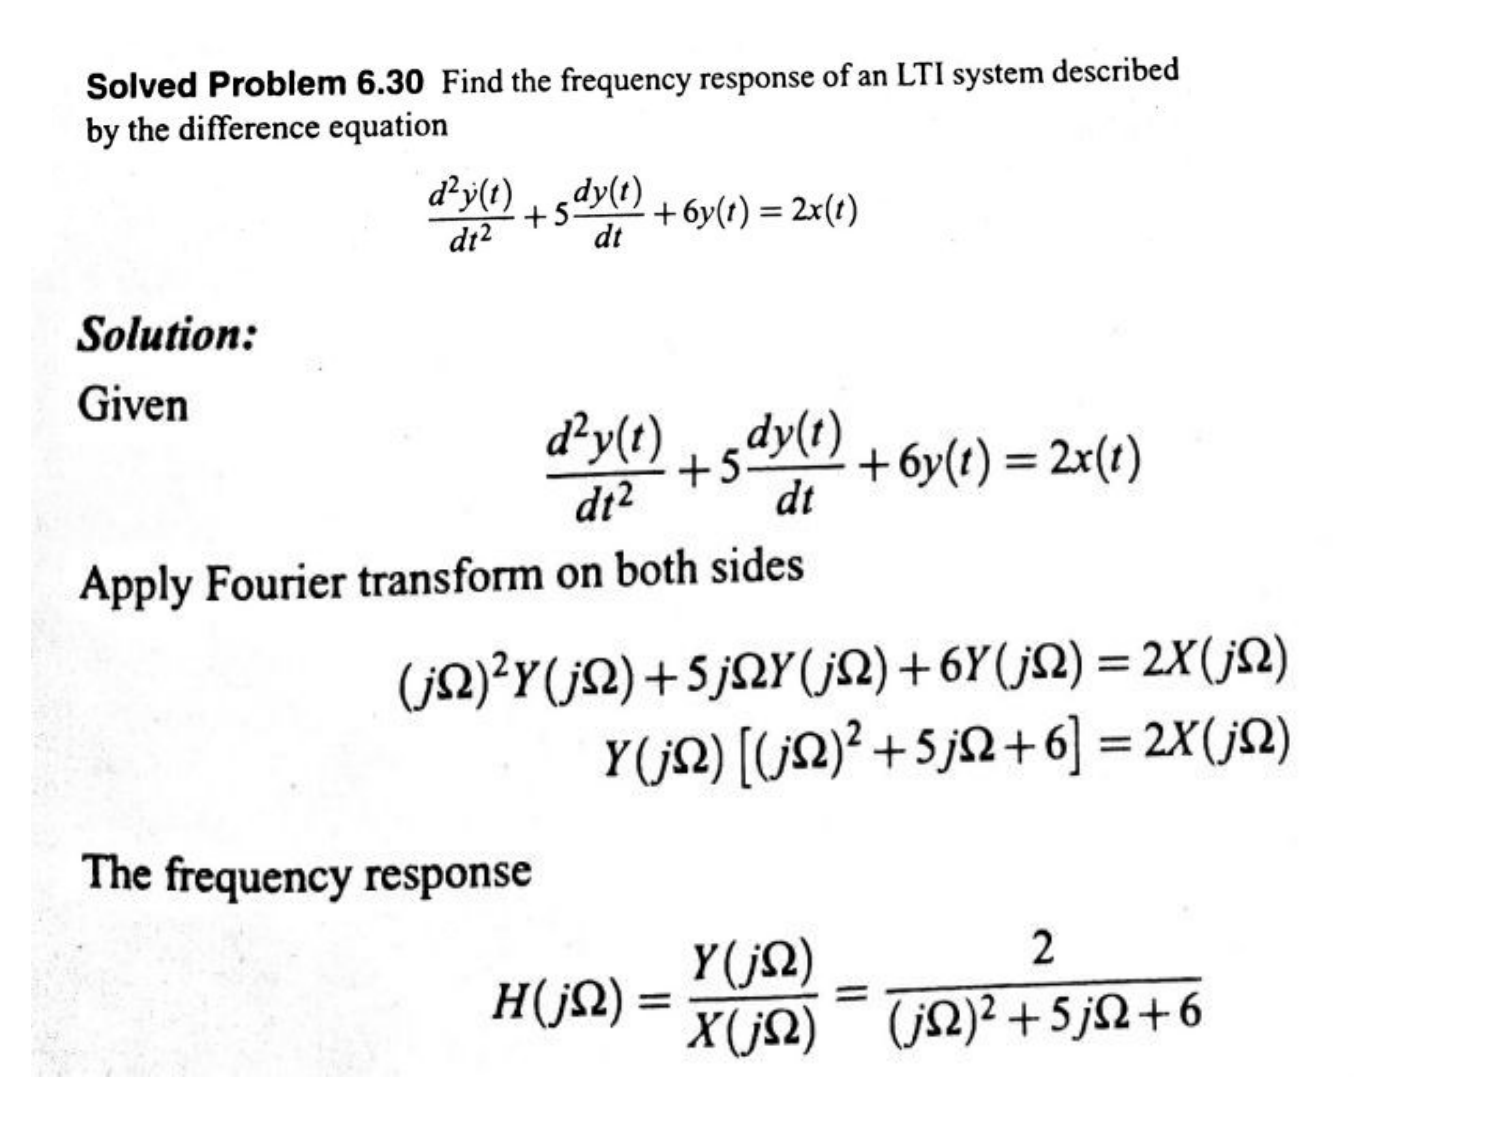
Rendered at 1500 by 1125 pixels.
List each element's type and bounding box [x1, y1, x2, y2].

text_box [31, 41, 1354, 1078]
